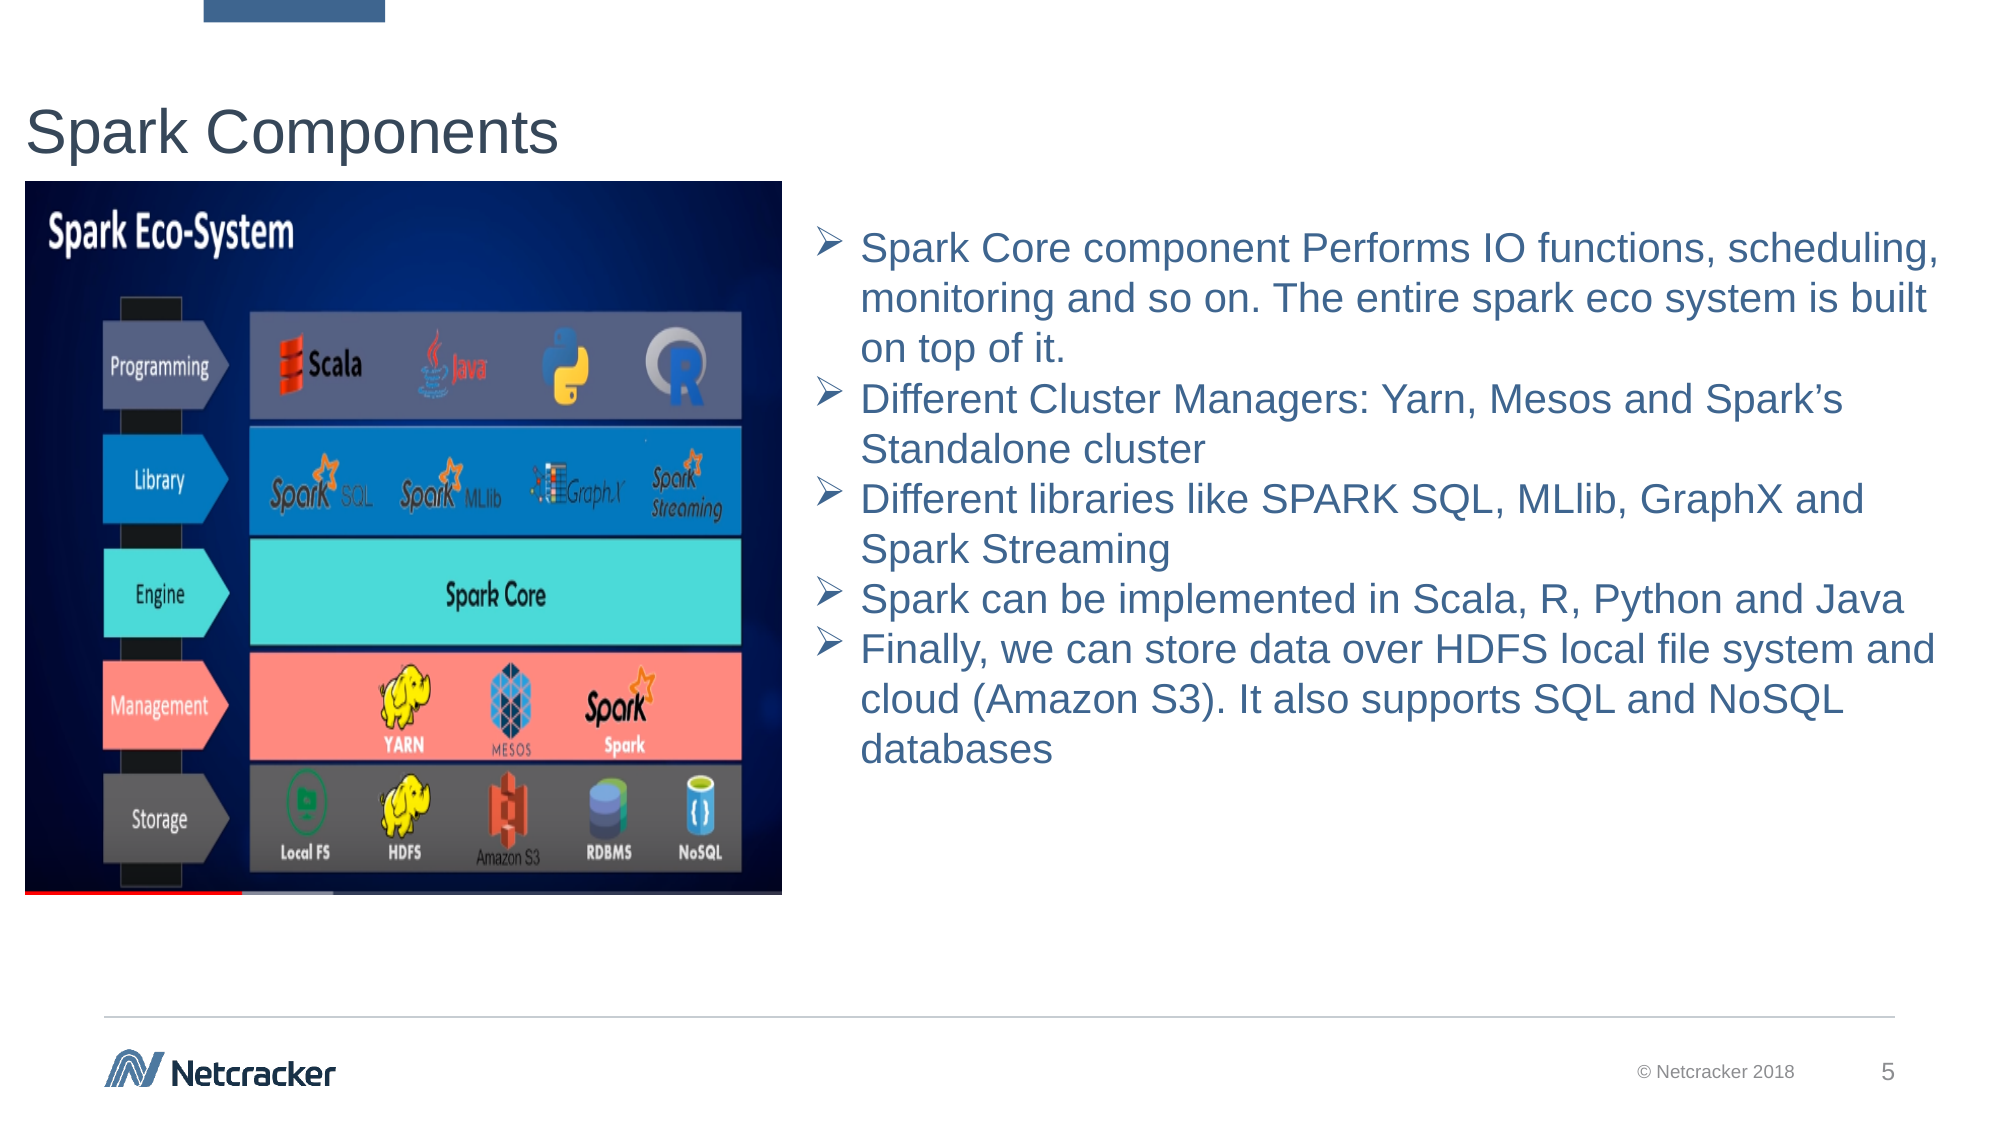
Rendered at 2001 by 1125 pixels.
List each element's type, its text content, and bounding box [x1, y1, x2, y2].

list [25, 181, 782, 895]
title Spark Components [25, 97, 1796, 170]
text_box Spark Core component Performs IO functions, scheduling, monitoring and so on. The entire spark eco system is built on top of it. Different Cluster Managers: Yarn, Mesos and Spark’s Standalone cluster Different libraries like SPARK SQL, MLlib, GraphX and Spark Streaming Spark can be implemented in Scala, R, Python and Java Finally, we can store data over HDFS local file system and cloud (Amazon S3). It also supports SQL and NoSQL databases [798, 213, 2000, 976]
picture [104, 1049, 336, 1087]
